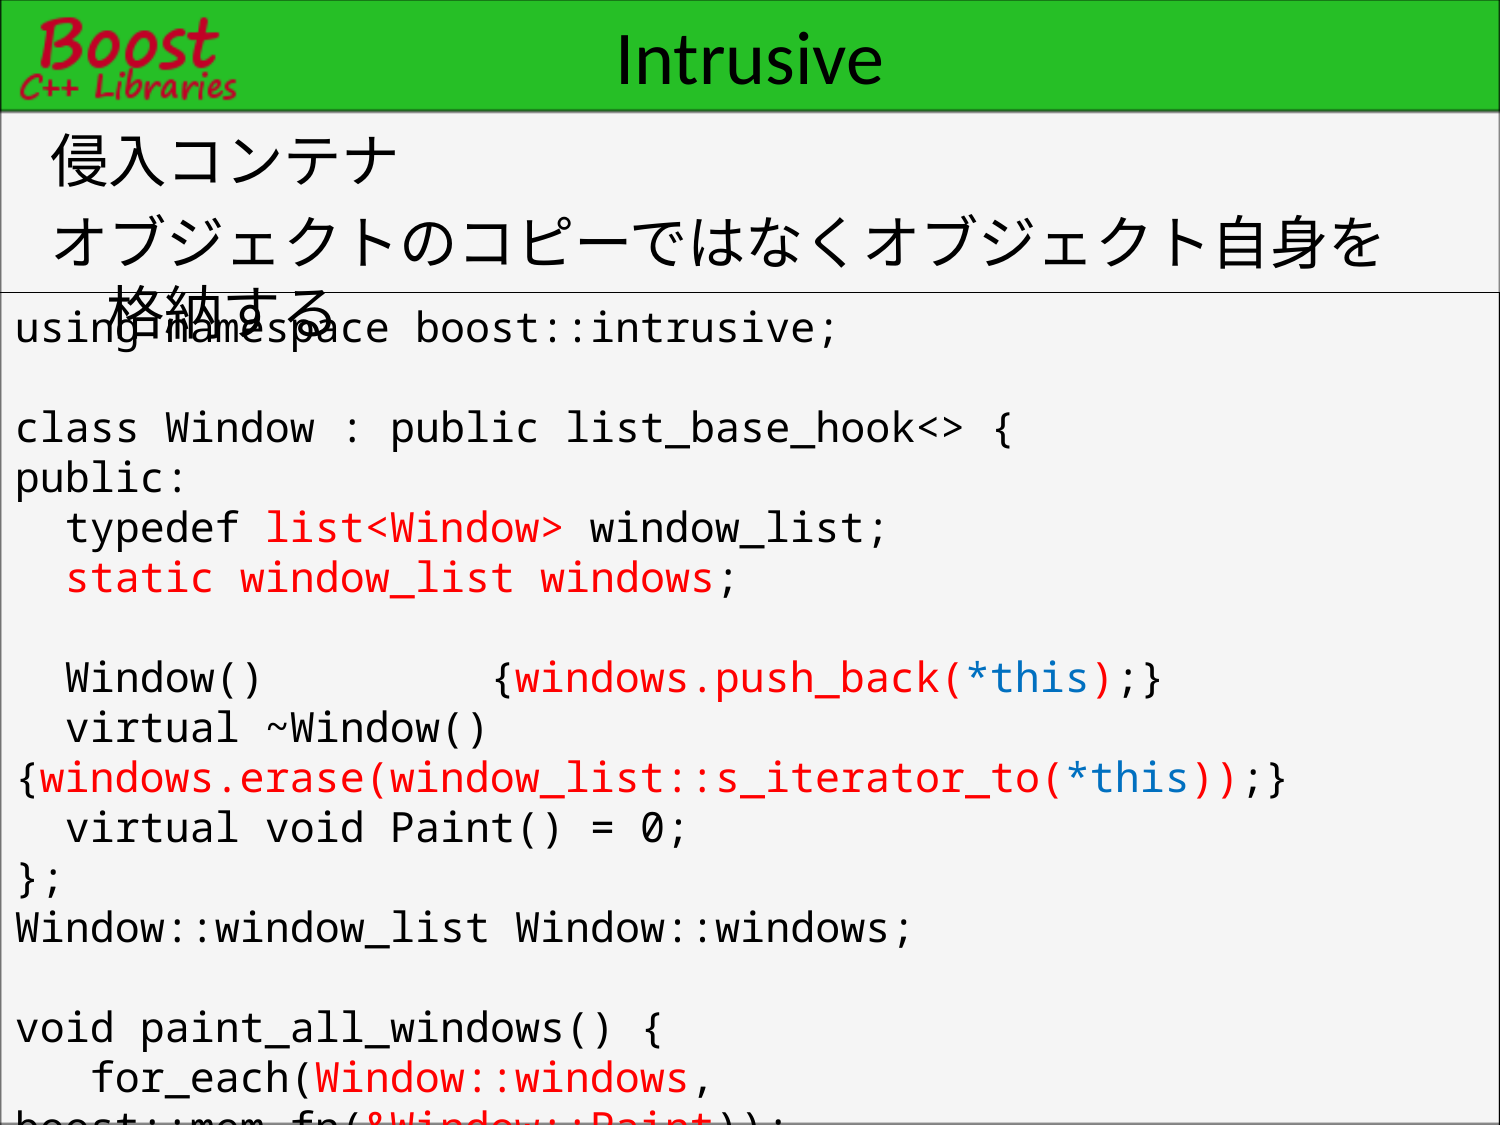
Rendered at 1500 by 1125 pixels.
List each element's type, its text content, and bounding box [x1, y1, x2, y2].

title Intrusive [75, 0, 1425, 108]
text_box using namespace boost::intrusive; class Window : public list_base_hook<> { public: typedef list<Window> window_list; static window_list windows; Window() {windows.push_back(*this);} virtual ~Window(){windows.erase(window_list::s_iterator_to(*this));} virtual void Paint() = 0; }; Window::window_list Window::windows; void paint_all_windows() { for_each(Window::windows, boost::mem_fn(&Window::Paint)); } [0, 292, 1500, 1125]
list 侵入コンテナ オブジェクトのコピーではなくオブジェクト自身を格納する [35, 117, 1442, 282]
picture [0, 0, 1500, 292]
